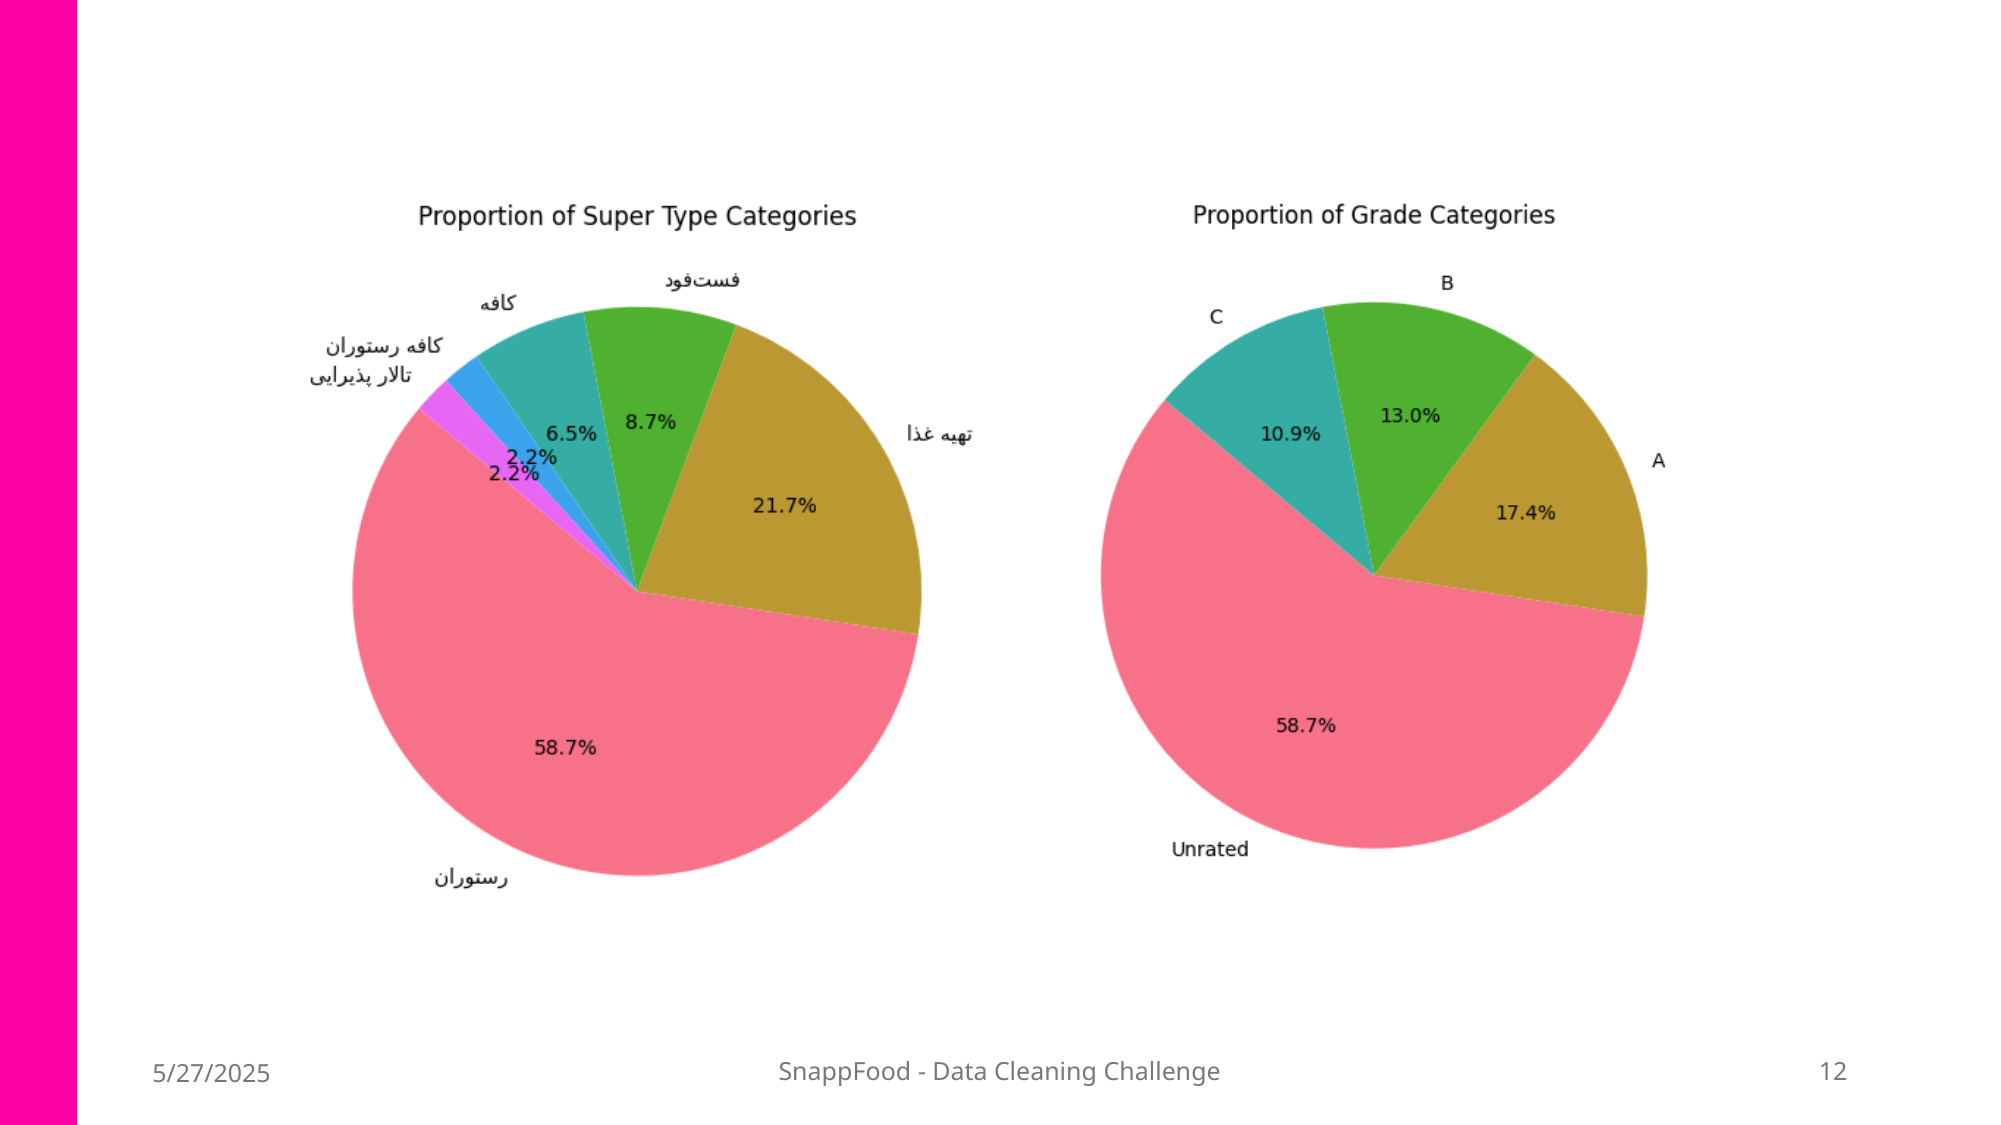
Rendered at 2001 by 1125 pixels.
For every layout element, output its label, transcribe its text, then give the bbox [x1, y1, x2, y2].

footer SnappFood - Data Cleaning Challenge [662, 1042, 1338, 1103]
slide_number 12 [1412, 1042, 1863, 1103]
picture [260, 189, 1740, 976]
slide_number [137, 1042, 588, 1103]
